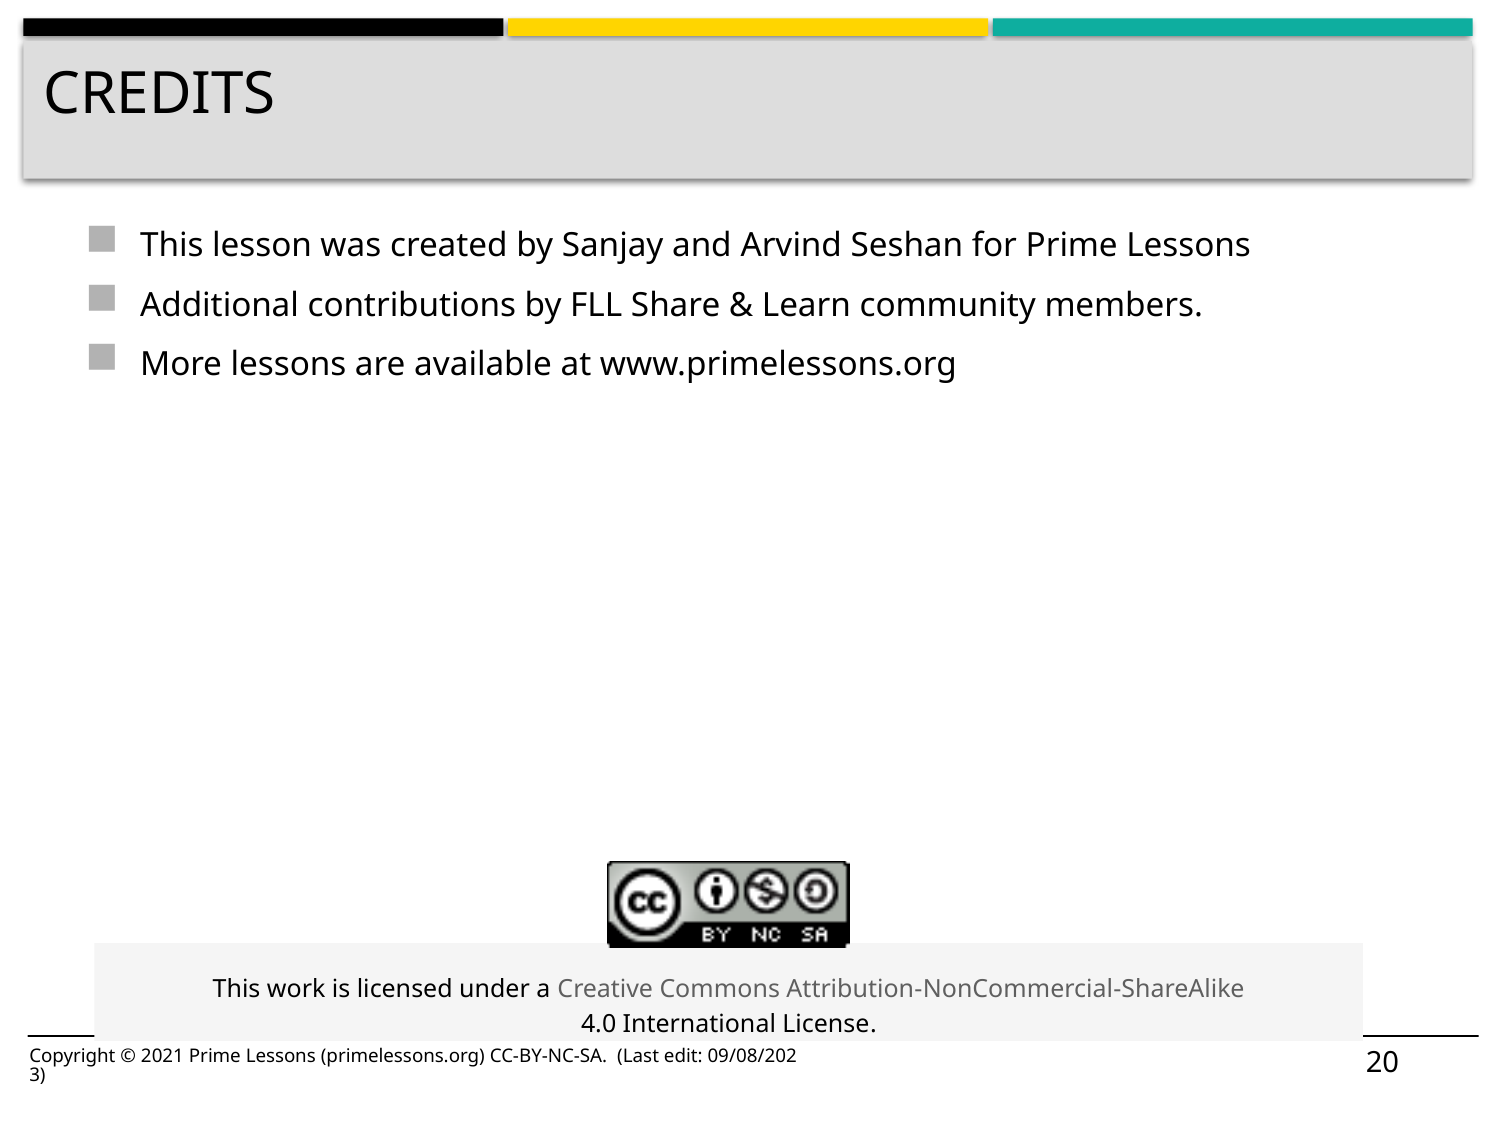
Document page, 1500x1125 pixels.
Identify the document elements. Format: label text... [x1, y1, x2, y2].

text_box This work is licensed under a Creative Commons Attribution-NonCommercial-ShareAlike 4.0 International License. [94, 943, 1363, 1041]
title CREDITS [28, 48, 1464, 172]
slide_number 20 [1351, 1036, 1478, 1097]
footer Copyright © 2021 Prime Lessons (primelessons.org) CC-BY-NC-SA. (Last edit: 09/08/2023) [14, 1036, 814, 1097]
list This lesson was created by Sanjay and Arvind Seshan for Prime Lessons Additional contributions by FLL Share & Learn community members. More lessons are available at www.primelessons.org [75, 216, 1428, 405]
picture [606, 861, 851, 948]
